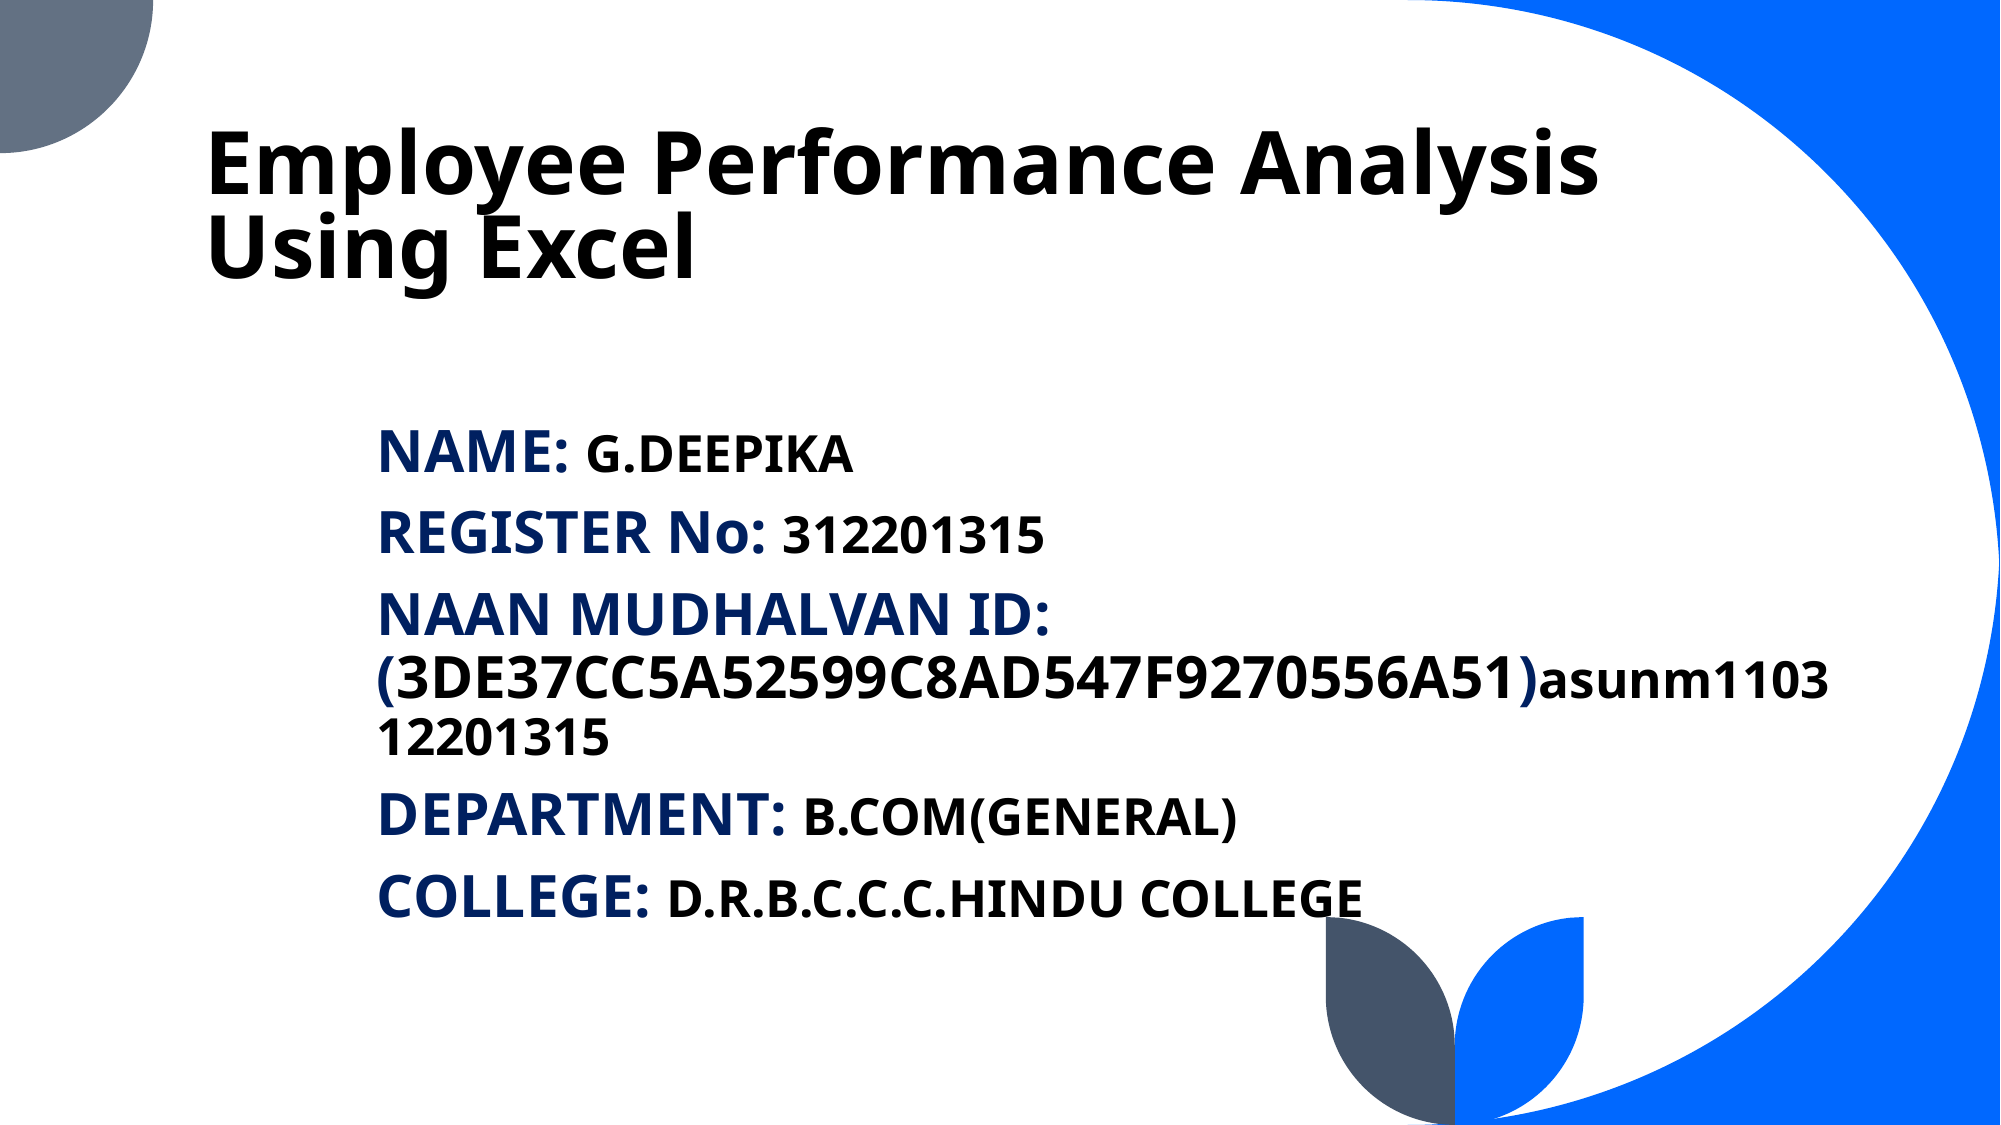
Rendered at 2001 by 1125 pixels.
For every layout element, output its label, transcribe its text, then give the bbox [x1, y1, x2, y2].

title Employee Performance Analysis Using Excel [190, 16, 1795, 303]
list NAME: G.DEEPIKA REGISTER No: 312201315 NAAN MUDHALVAN ID: (3DE37CC5A52599C8AD547F9270556A51)asunm110312201315 DEPARTMENT: B.COM(GENERAL) COLLEGE: D.R.B.C.C.C.HINDU COLLEGE [361, 414, 1856, 939]
